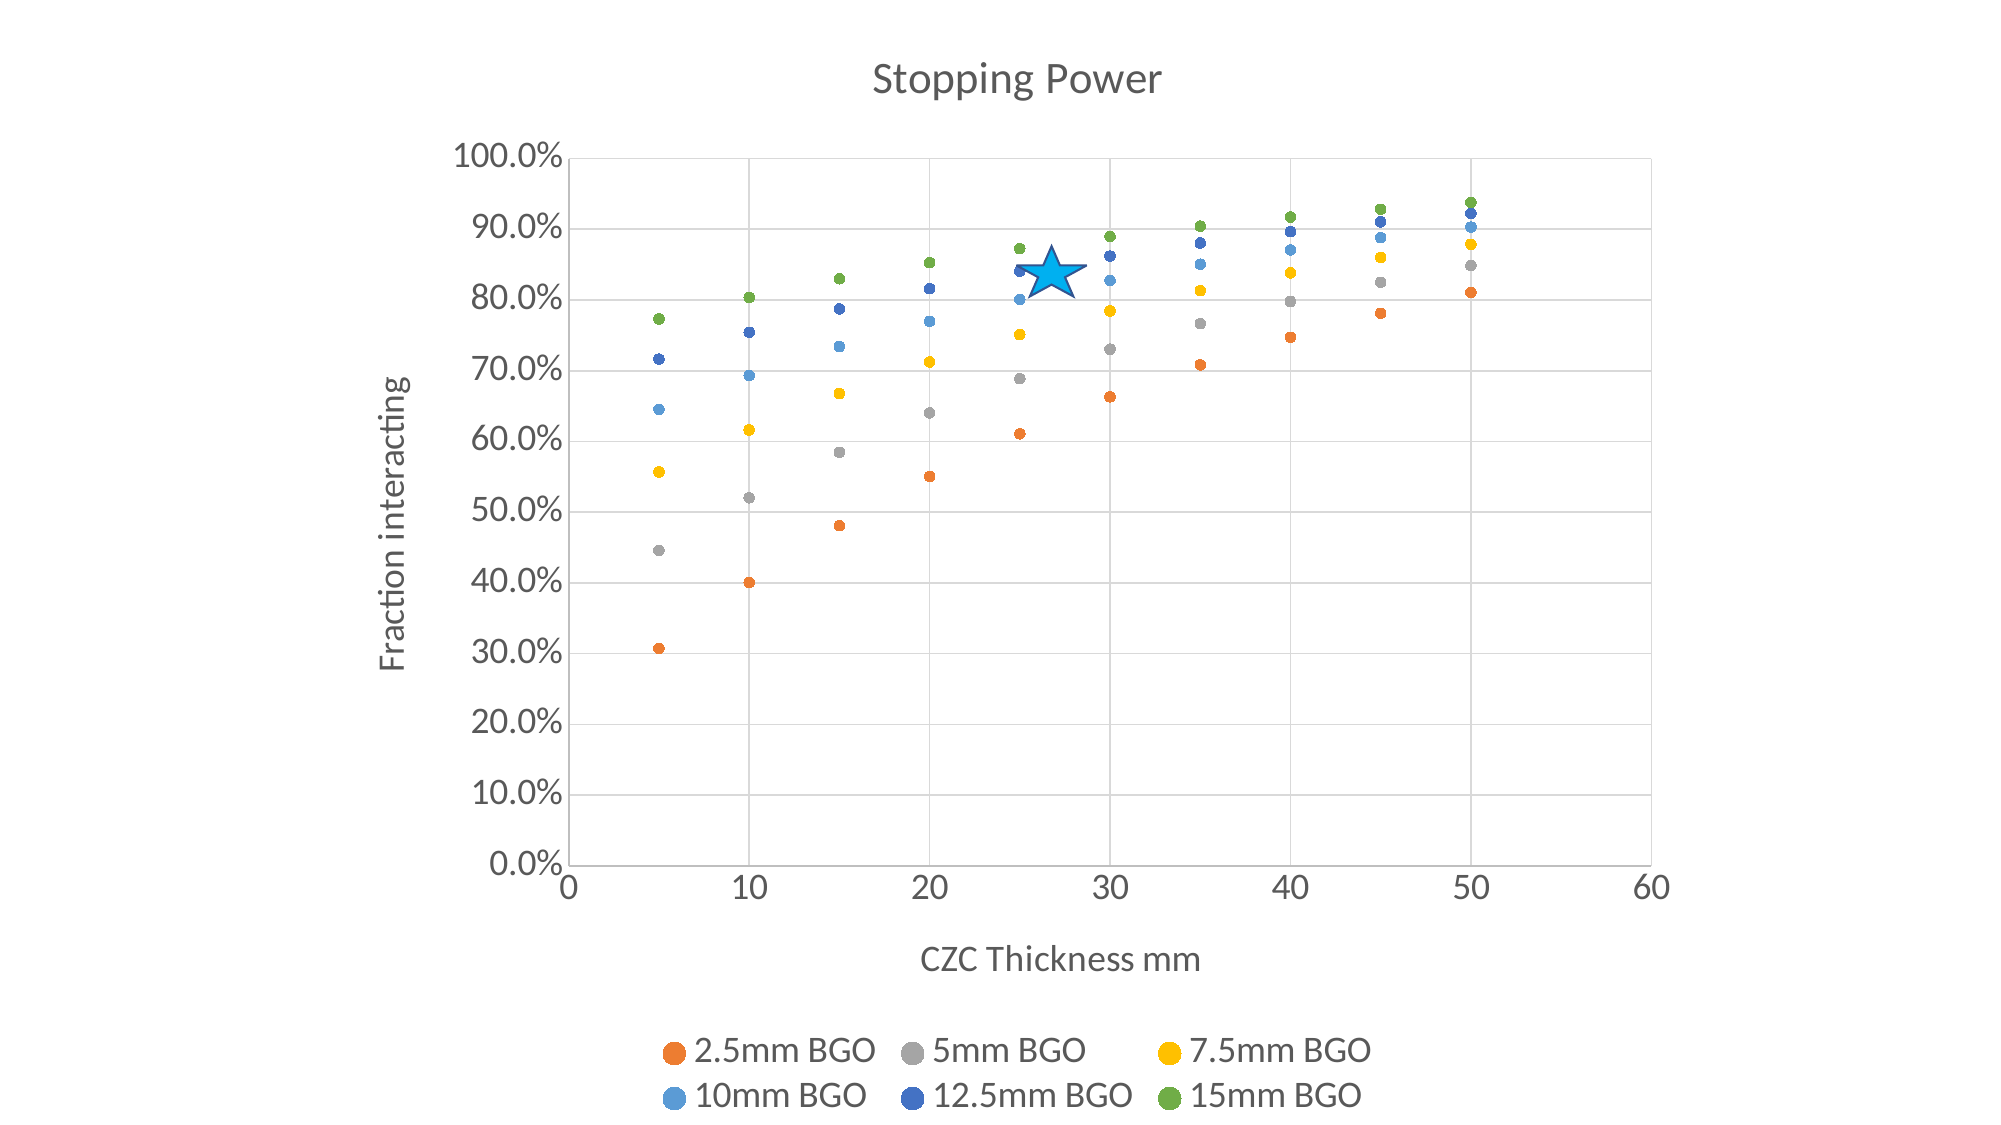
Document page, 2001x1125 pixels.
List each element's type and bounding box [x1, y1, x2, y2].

text_box [337, 15, 1698, 1125]
